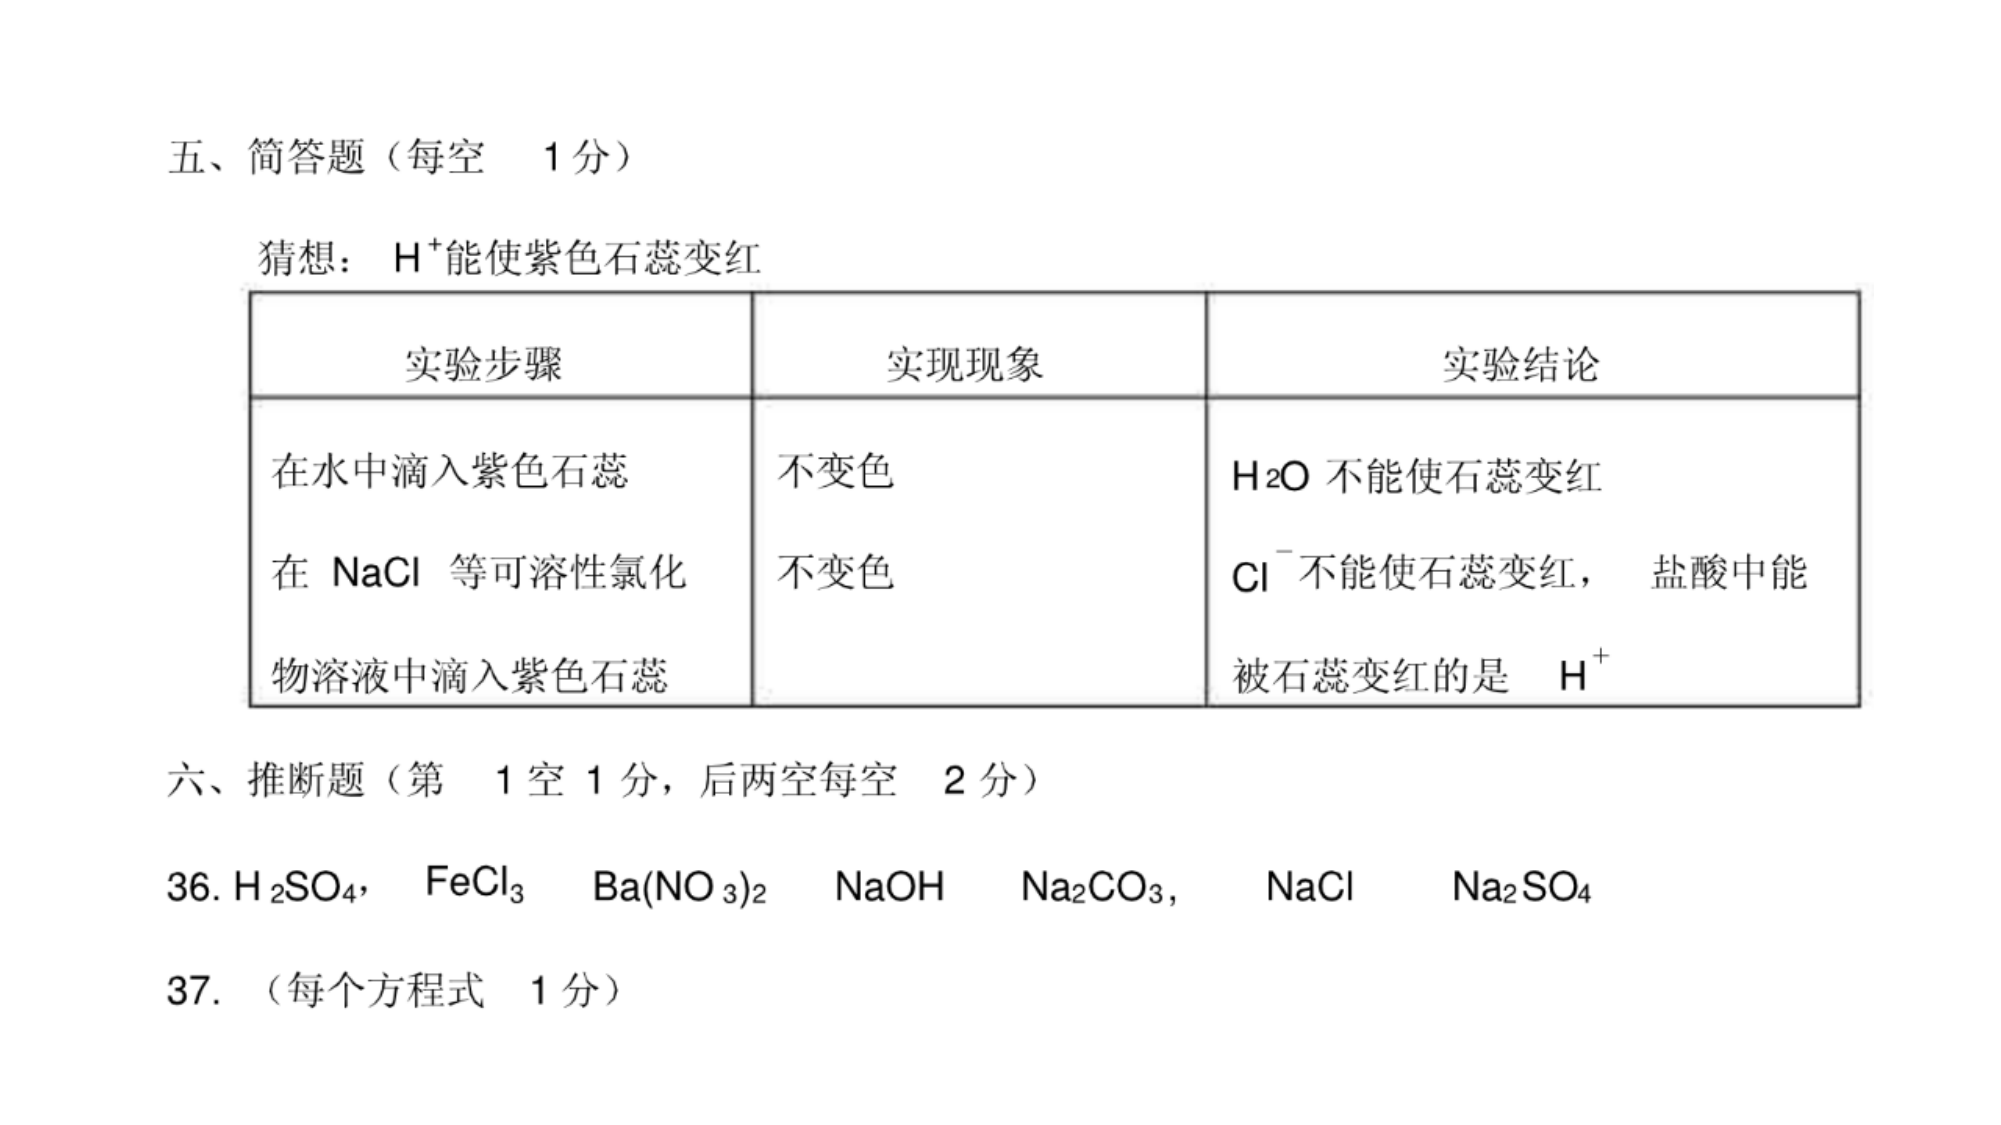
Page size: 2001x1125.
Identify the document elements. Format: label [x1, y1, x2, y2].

picture [126, 109, 1874, 1016]
